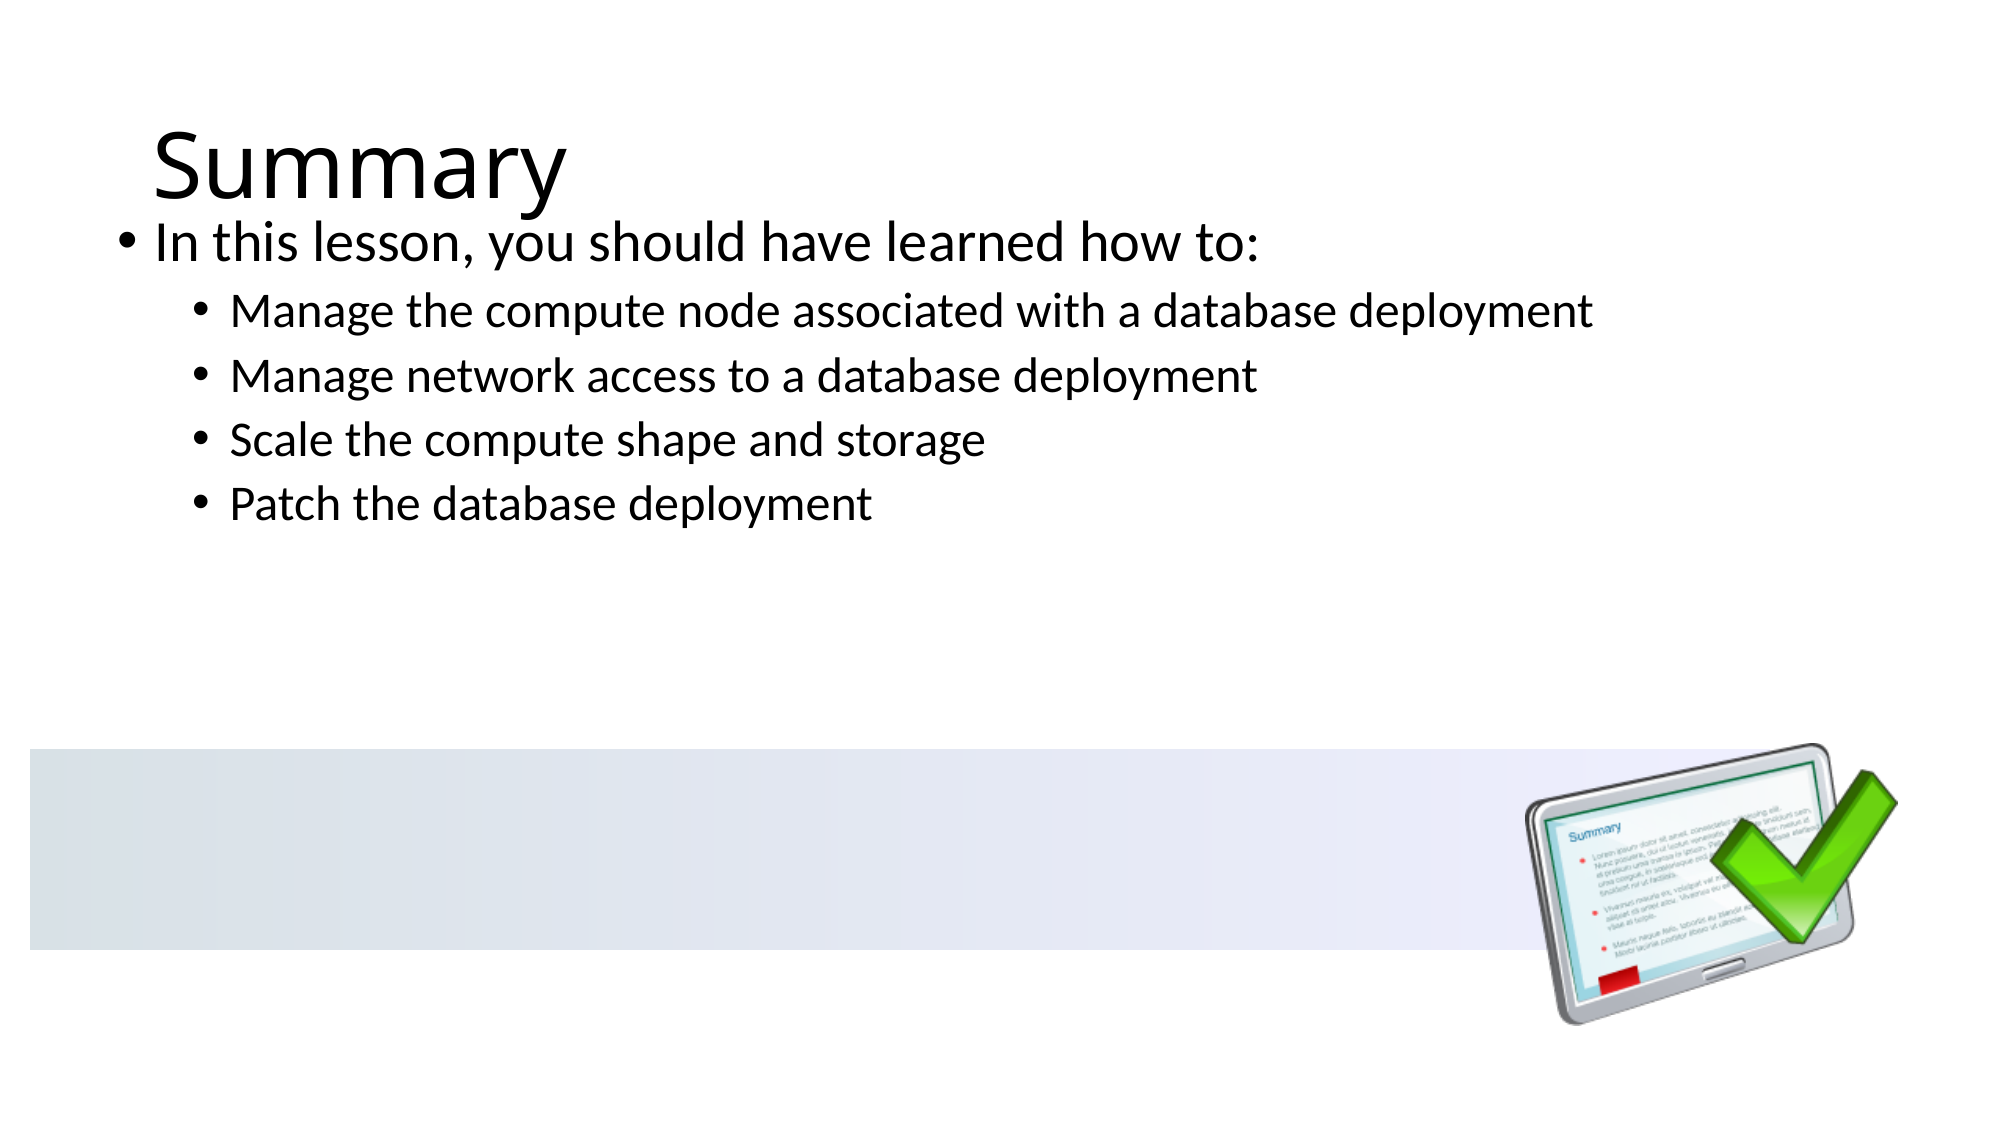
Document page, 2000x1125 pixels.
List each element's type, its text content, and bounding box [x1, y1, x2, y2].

text_box [30, 749, 1525, 950]
picture [1525, 743, 1898, 1026]
title Summary [137, 59, 1862, 203]
list In this lesson, you should have learned how to: Manage the compute node associated with a database deployment Manage network access to a database deployment Scale the compute shape and storage Patch the database deployment [102, 203, 1898, 551]
